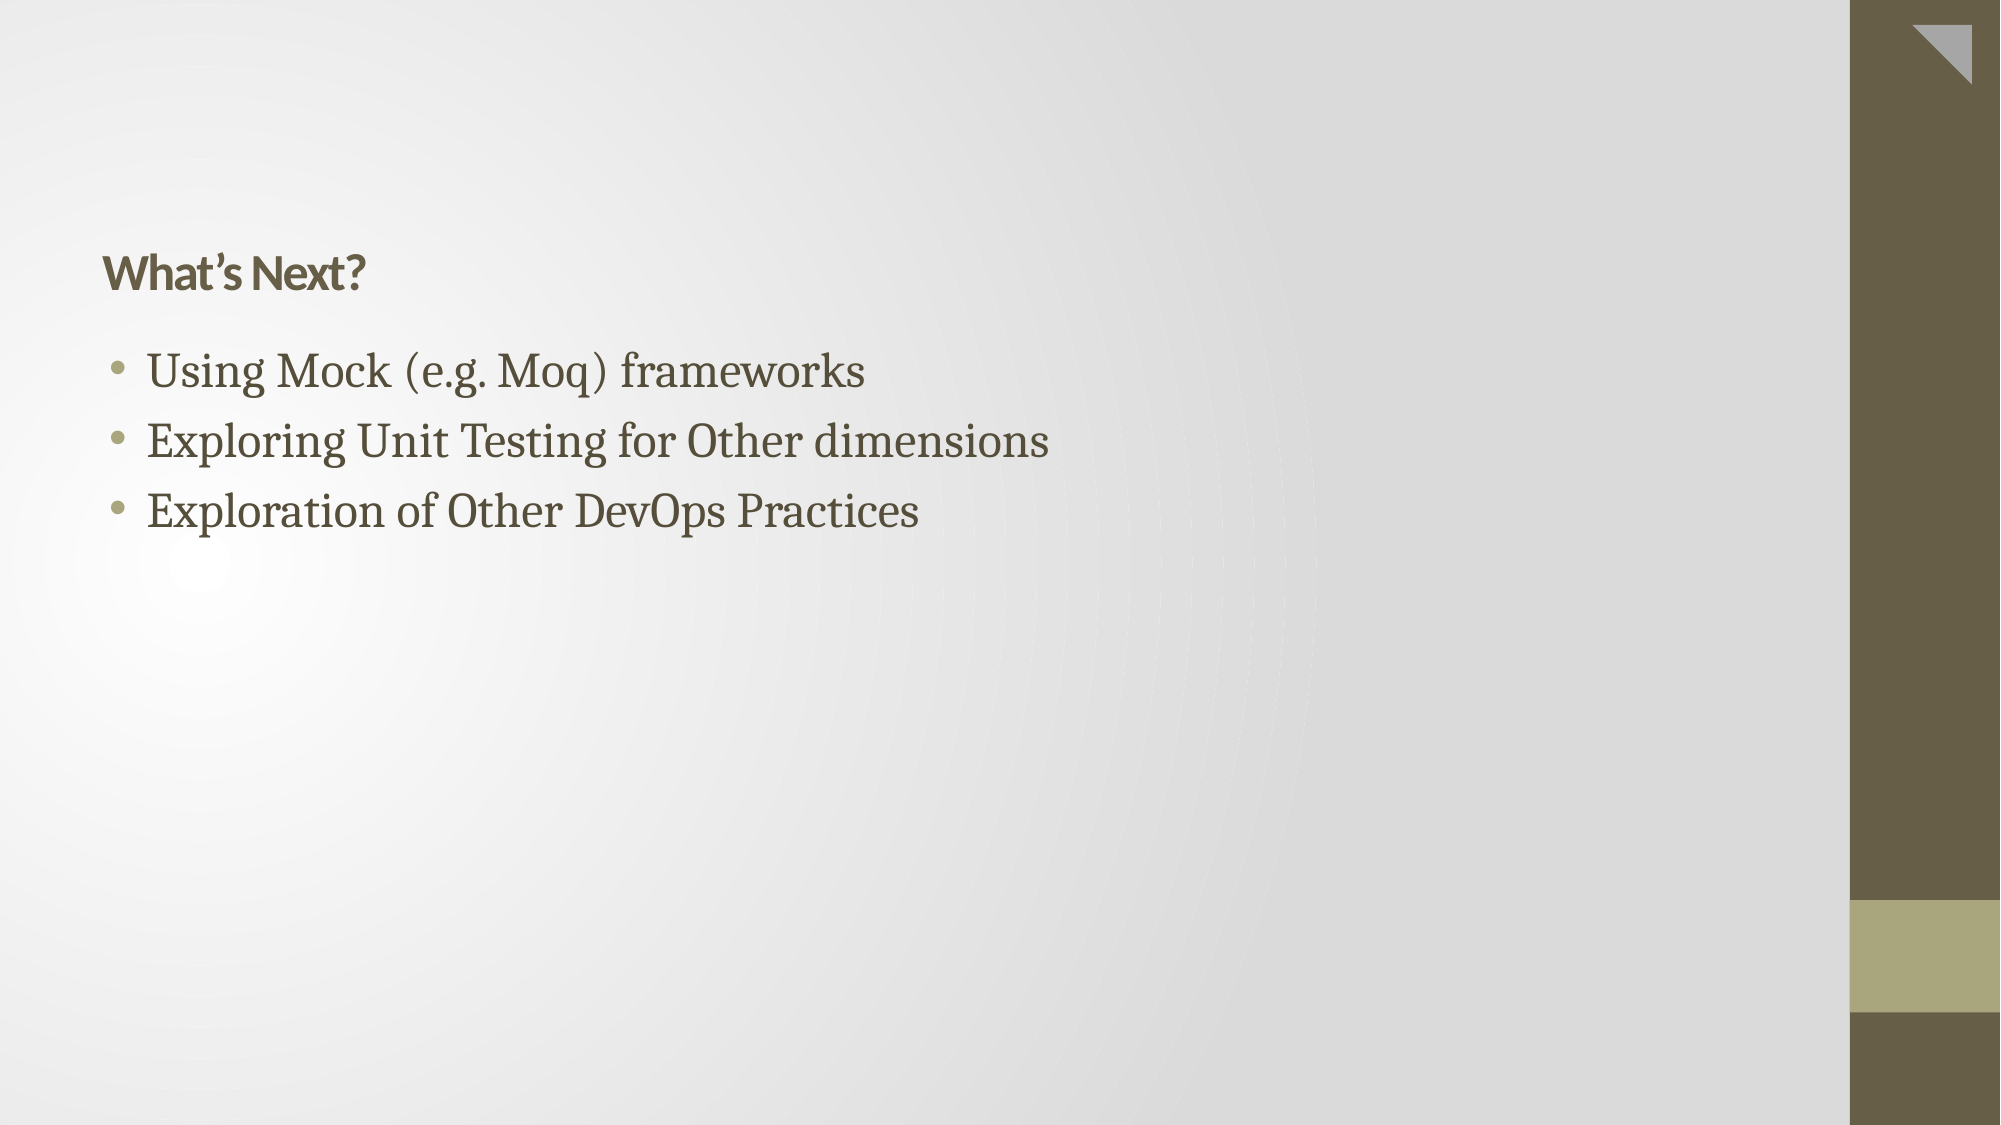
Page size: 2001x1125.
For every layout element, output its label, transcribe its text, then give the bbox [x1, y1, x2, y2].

subtitle Using Mock (e.g. Moq) frameworks Exploring Unit Testing for Other dimensions Exploration of Other DevOps Practices [94, 329, 1604, 996]
title What’s Next? [86, 208, 1812, 331]
